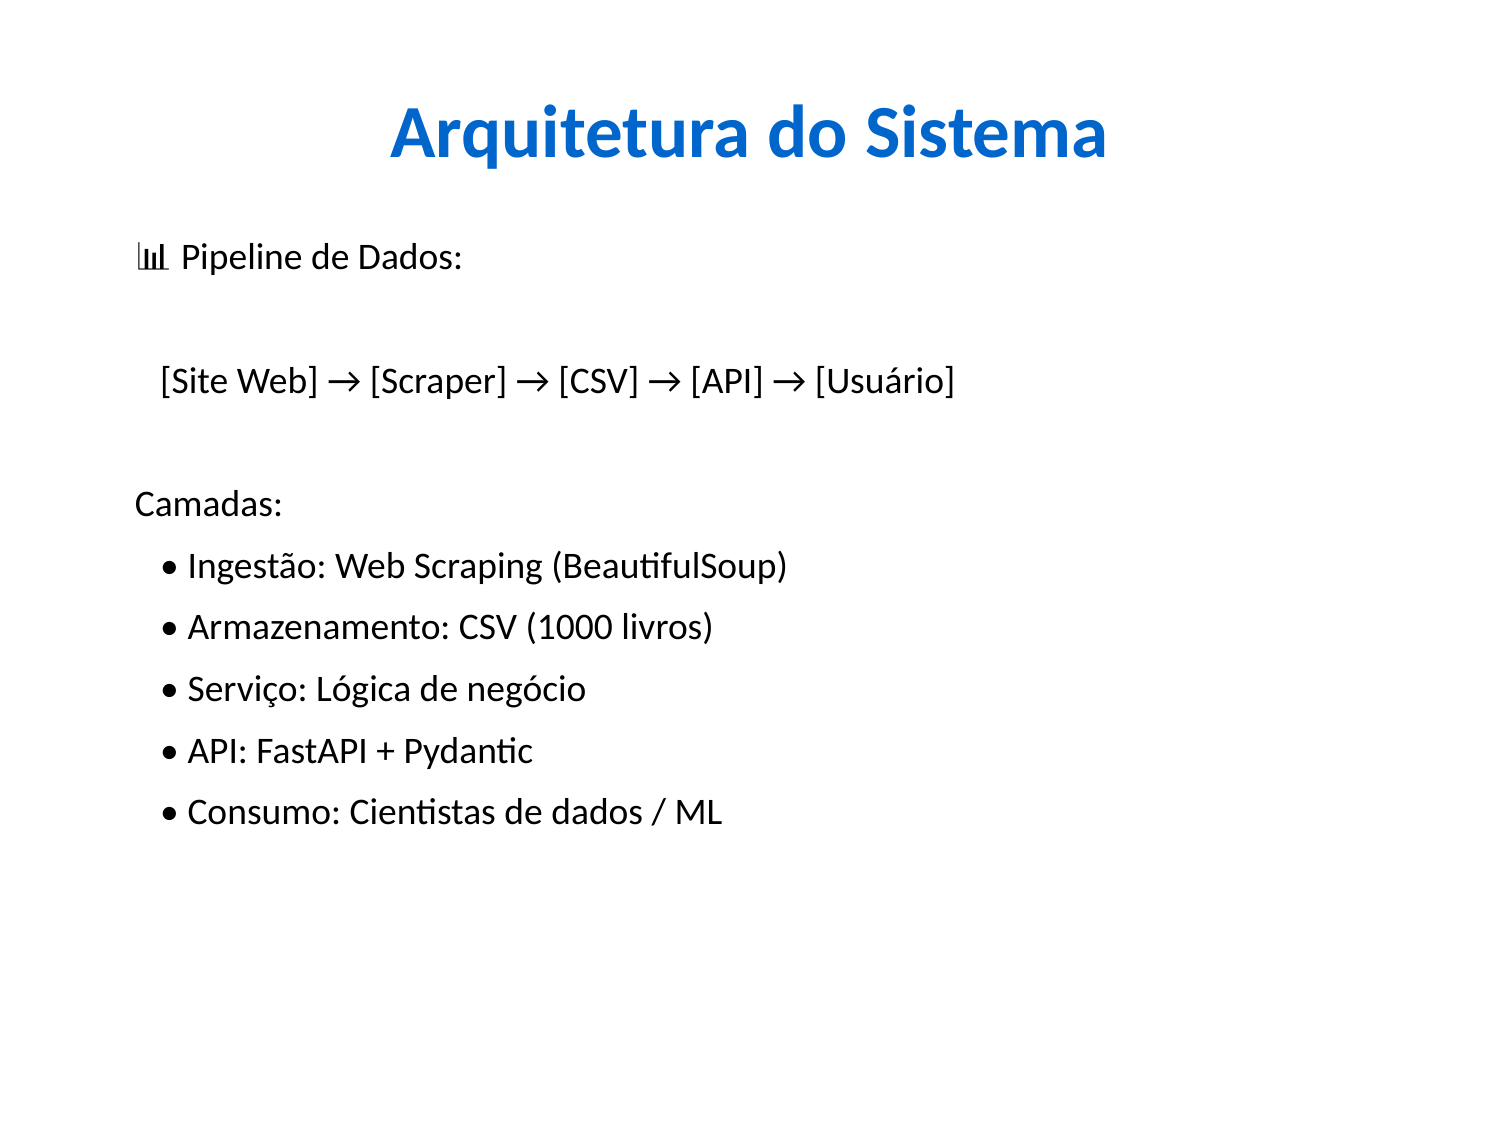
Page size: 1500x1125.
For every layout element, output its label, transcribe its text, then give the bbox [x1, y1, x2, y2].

text_box Arquitetura do Sistema [375, 74, 1125, 180]
text_box 📊 Pipeline de Dados: [Site Web] → [Scraper] → [CSV] → [API] → [Usuário] Camadas: • Ingestão: Web Scraping (BeautifulSoup) • Armazenamento: CSV (1000 livros) • Serviço: Lógica de negócio • API: FastAPI + Pydantic • Consumo: Cientistas de dados / ML [119, 224, 1395, 840]
